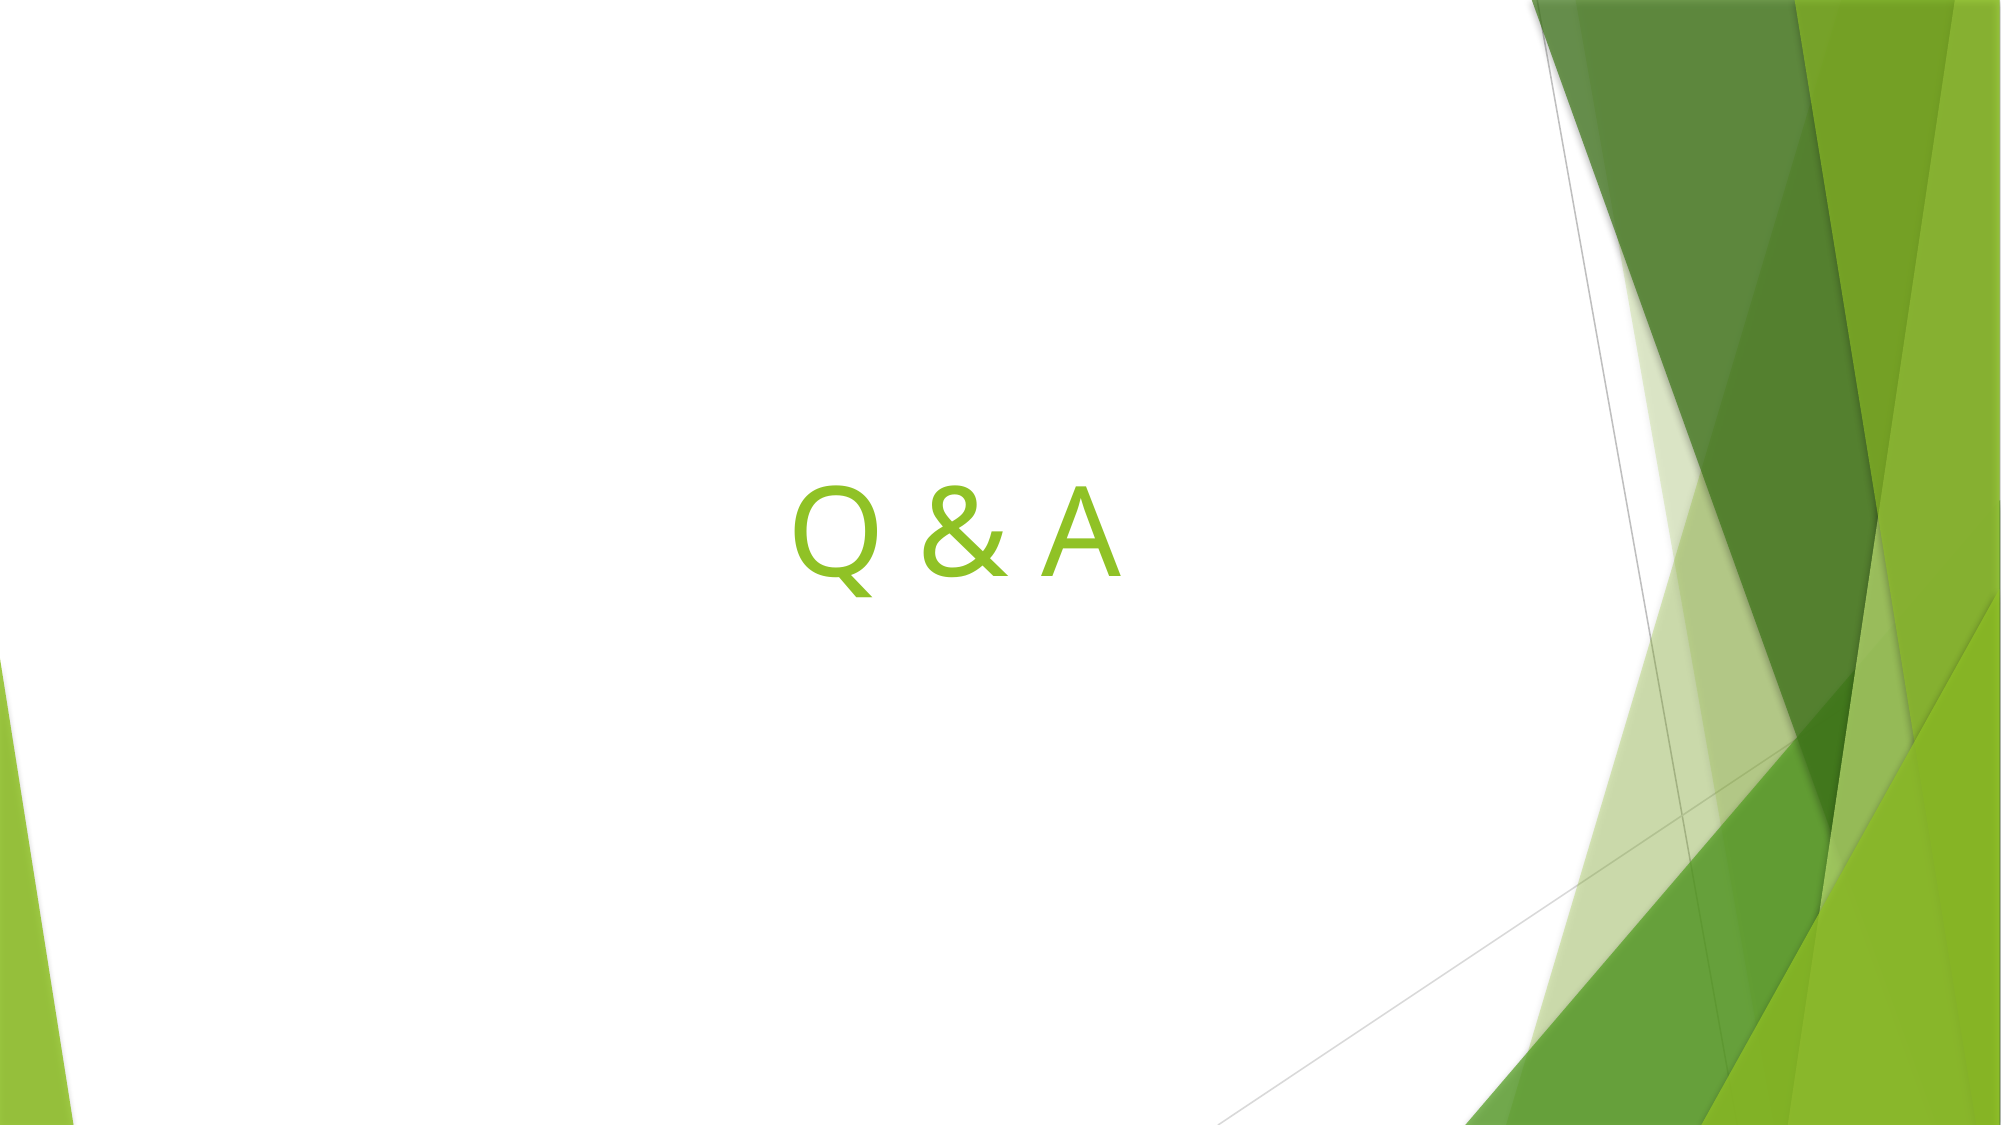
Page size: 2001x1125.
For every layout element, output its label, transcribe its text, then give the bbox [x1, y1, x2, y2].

title Q & A [772, 444, 1195, 552]
